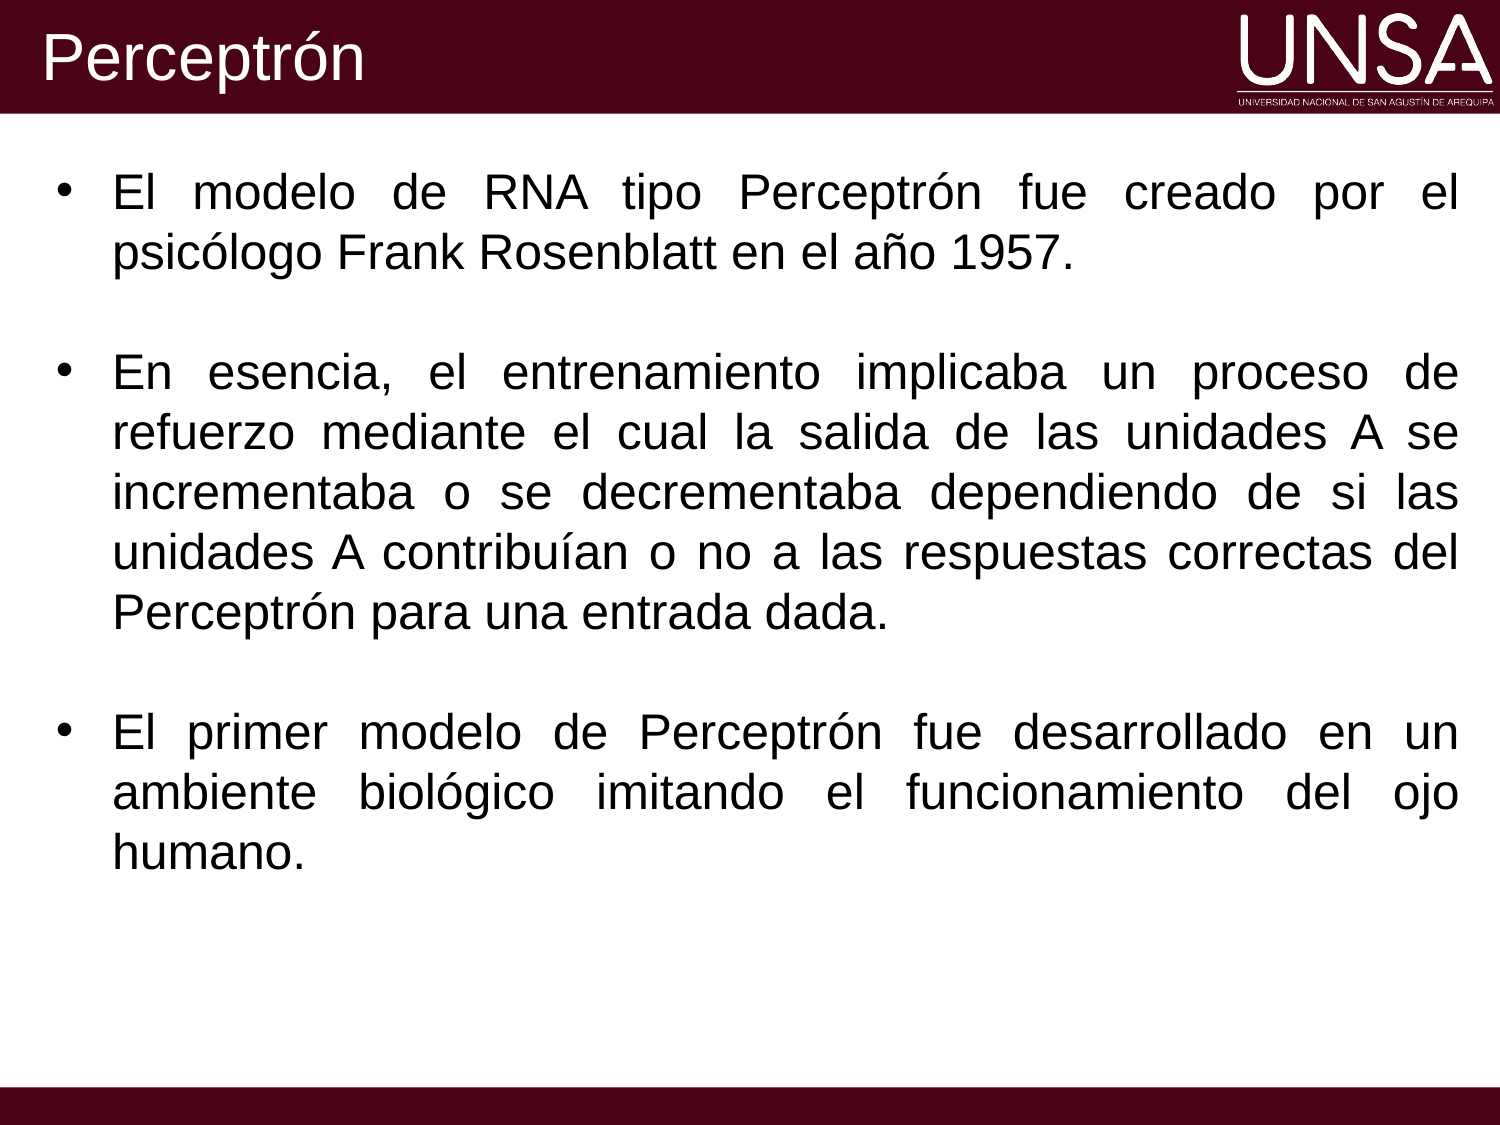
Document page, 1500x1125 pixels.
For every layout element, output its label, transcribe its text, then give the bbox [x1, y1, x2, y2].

picture [1237, 13, 1494, 106]
title Perceptrón [41, 19, 1147, 114]
text_box El modelo de RNA tipo Perceptrón fue creado por el psicólogo Frank Rosenblatt en el año 1957. En esencia, el entrenamiento implicaba un proceso de refuerzo mediante el cual la salida de las unidades A se incrementaba o se decrementaba dependiendo de si las unidades A contribuían o no a las respuestas correctas del Perceptrón para una entrada dada. El primer modelo de Perceptrón fue desarrollado en un ambiente biológico imitando el funcionamiento del ojo humano. [41, 151, 1475, 887]
